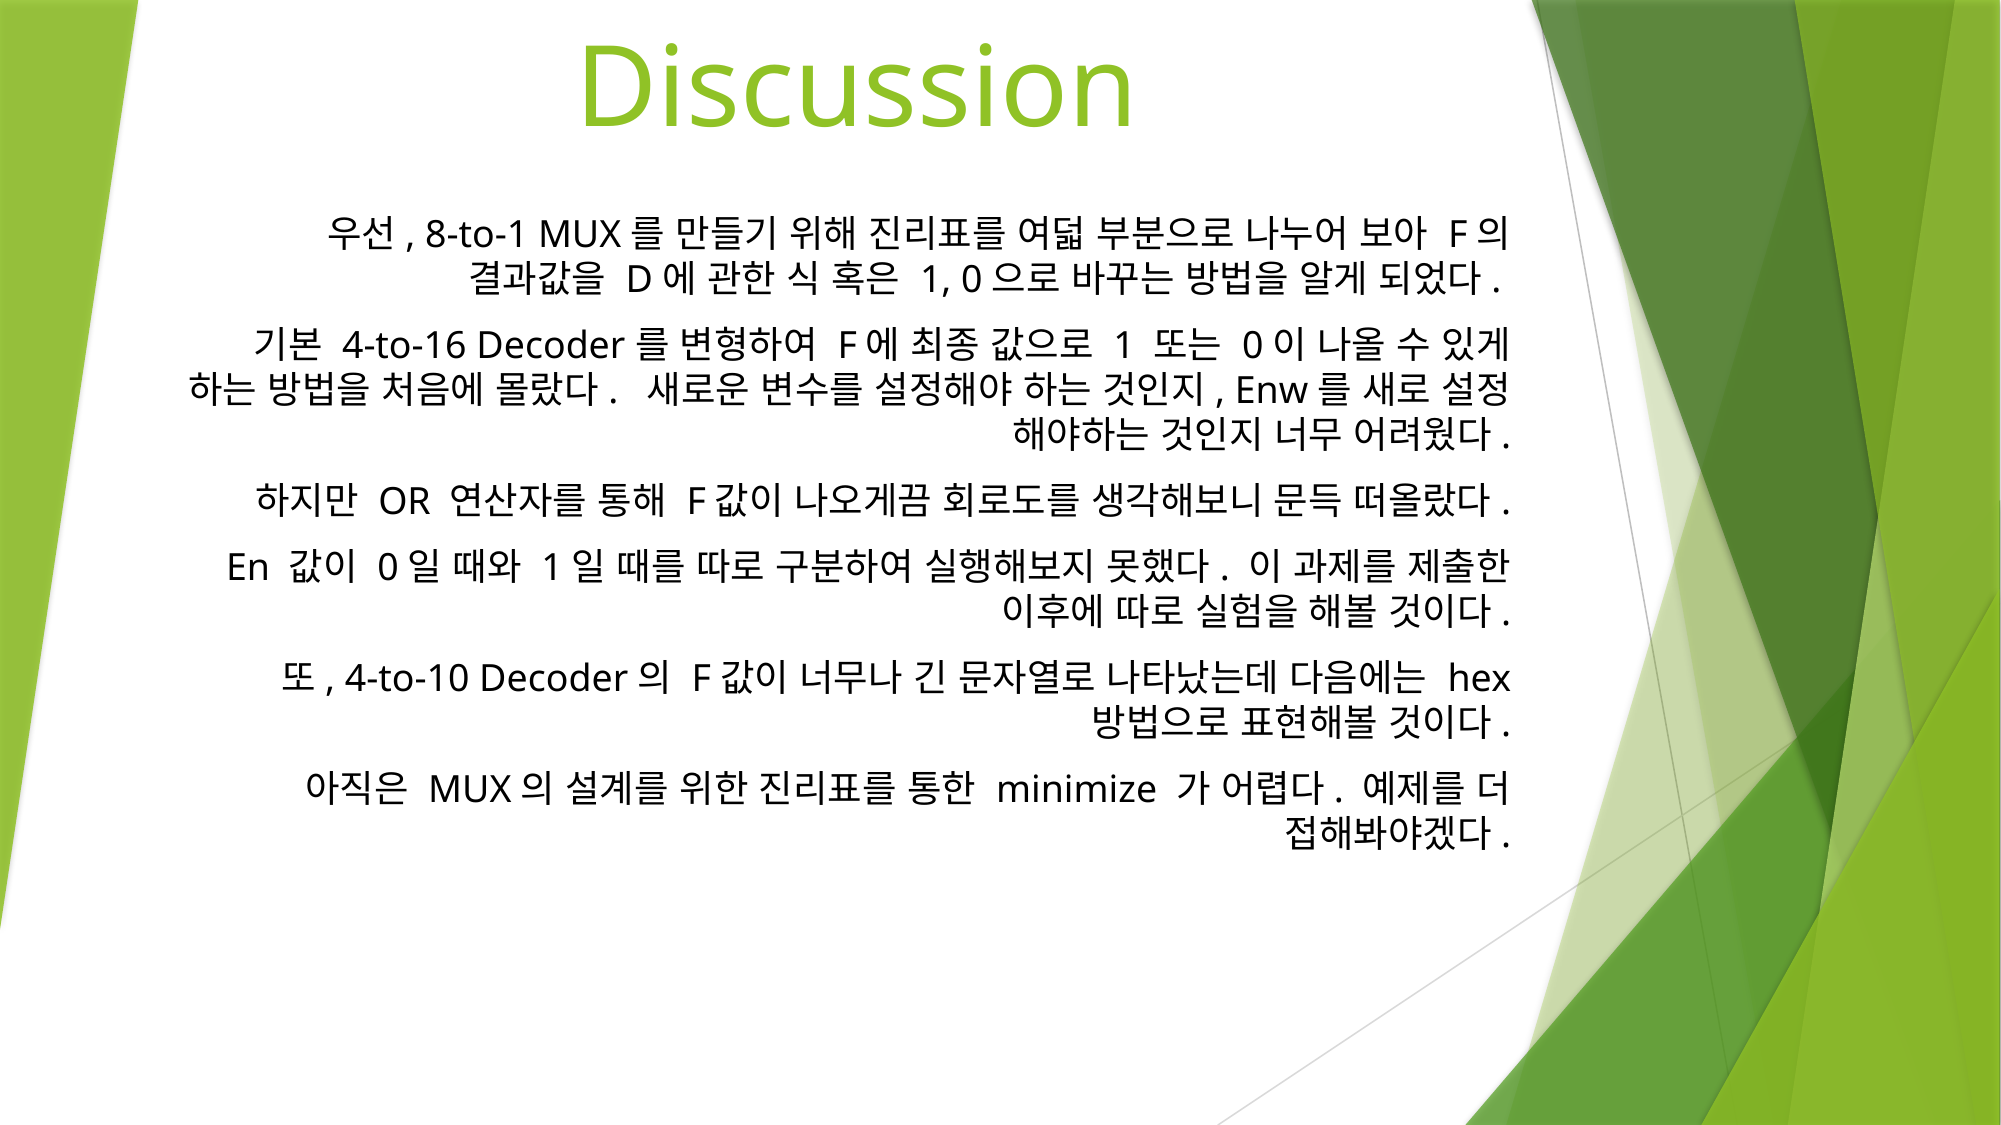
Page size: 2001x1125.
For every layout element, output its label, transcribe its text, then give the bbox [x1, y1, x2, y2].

subtitle 우선, 8-to-1 MUX를 만들기 위해 진리표를 여덟 부분으로 나누어 보아 F의 결과값을 D에 관한 식 혹은 1, 0으로 바꾸는 방법을 알게 되었다. 기본 4-to-16 Decoder를 변형하여 F에 최종 값으로 1 또는 0이 나올 수 있게 하는 방법을 처음에 몰랐다. 새로운 변수를 설정해야 하는 것인지, Enw를 새로 설정 해야하는 것인지 너무 어려웠다. 하지만 OR 연산자를 통해 F값이 나오게끔 회로도를 생각해보니 문득 떠올랐다. En 값이 0일 때와 1일 때를 따로 구분하여 실행해보지 못했다. 이 과제를 제출한 이후에 따로 실험을 해볼 것이다. 또, 4-to-10 Decoder의 F값이 너무나 긴 문자열로 나타났는데 다음에는 hex 방법으로 표현해볼 것이다. 아직은 MUX의 설계를 위한 진리표를 통한 minimize 가 어렵다. 예제를 더 접해봐야겠다. [165, 202, 1527, 1056]
title Discussion [219, 29, 1494, 157]
